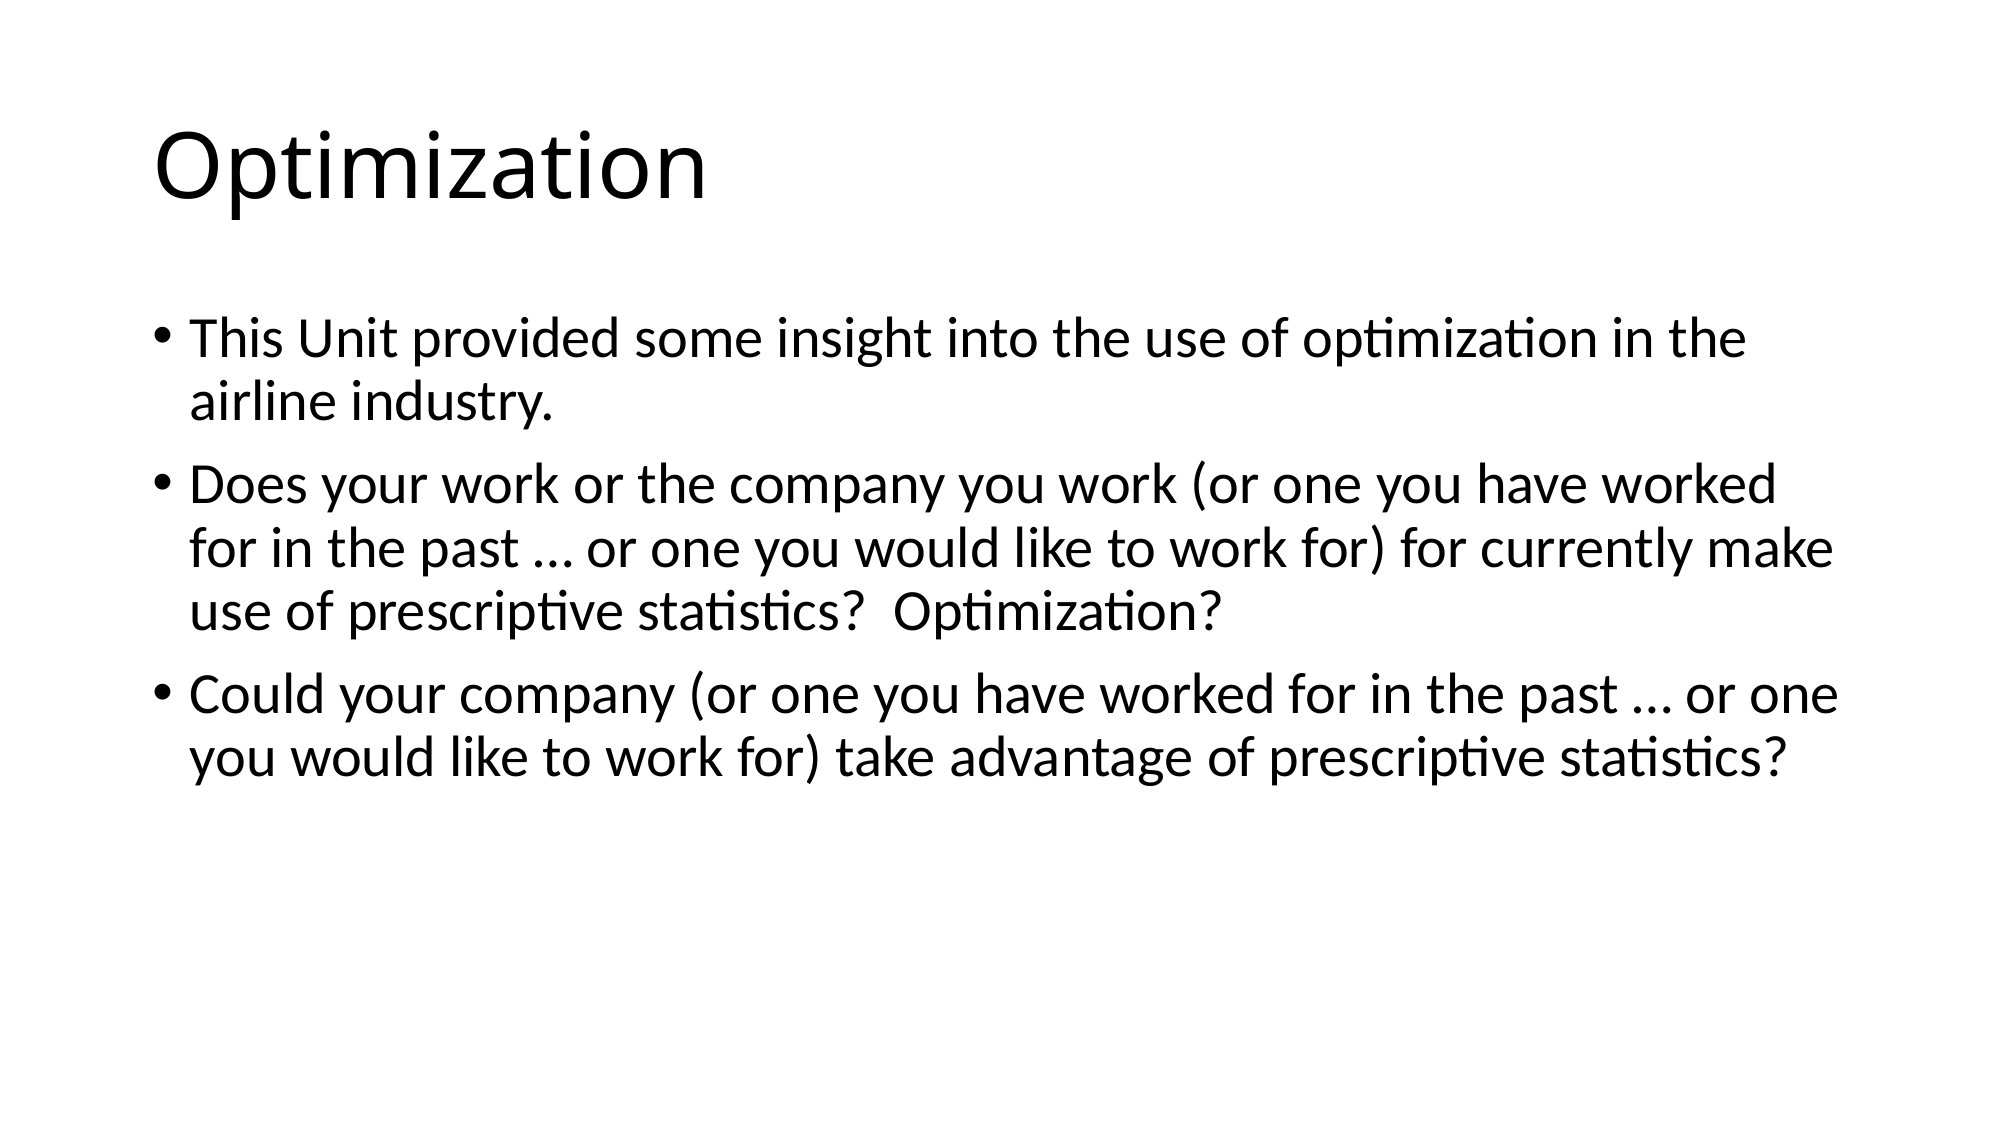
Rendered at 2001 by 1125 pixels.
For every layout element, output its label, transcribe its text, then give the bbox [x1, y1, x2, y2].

list This Unit provided some insight into the use of optimization in the airline industry. Does your work or the company you work (or one you have worked for in the past … or one you would like to work for) for currently make use of prescriptive statistics? Optimization? Could your company (or one you have worked for in the past … or one you would like to work for) take advantage of prescriptive statistics? [137, 299, 1863, 1014]
title Optimization [137, 59, 1863, 278]
